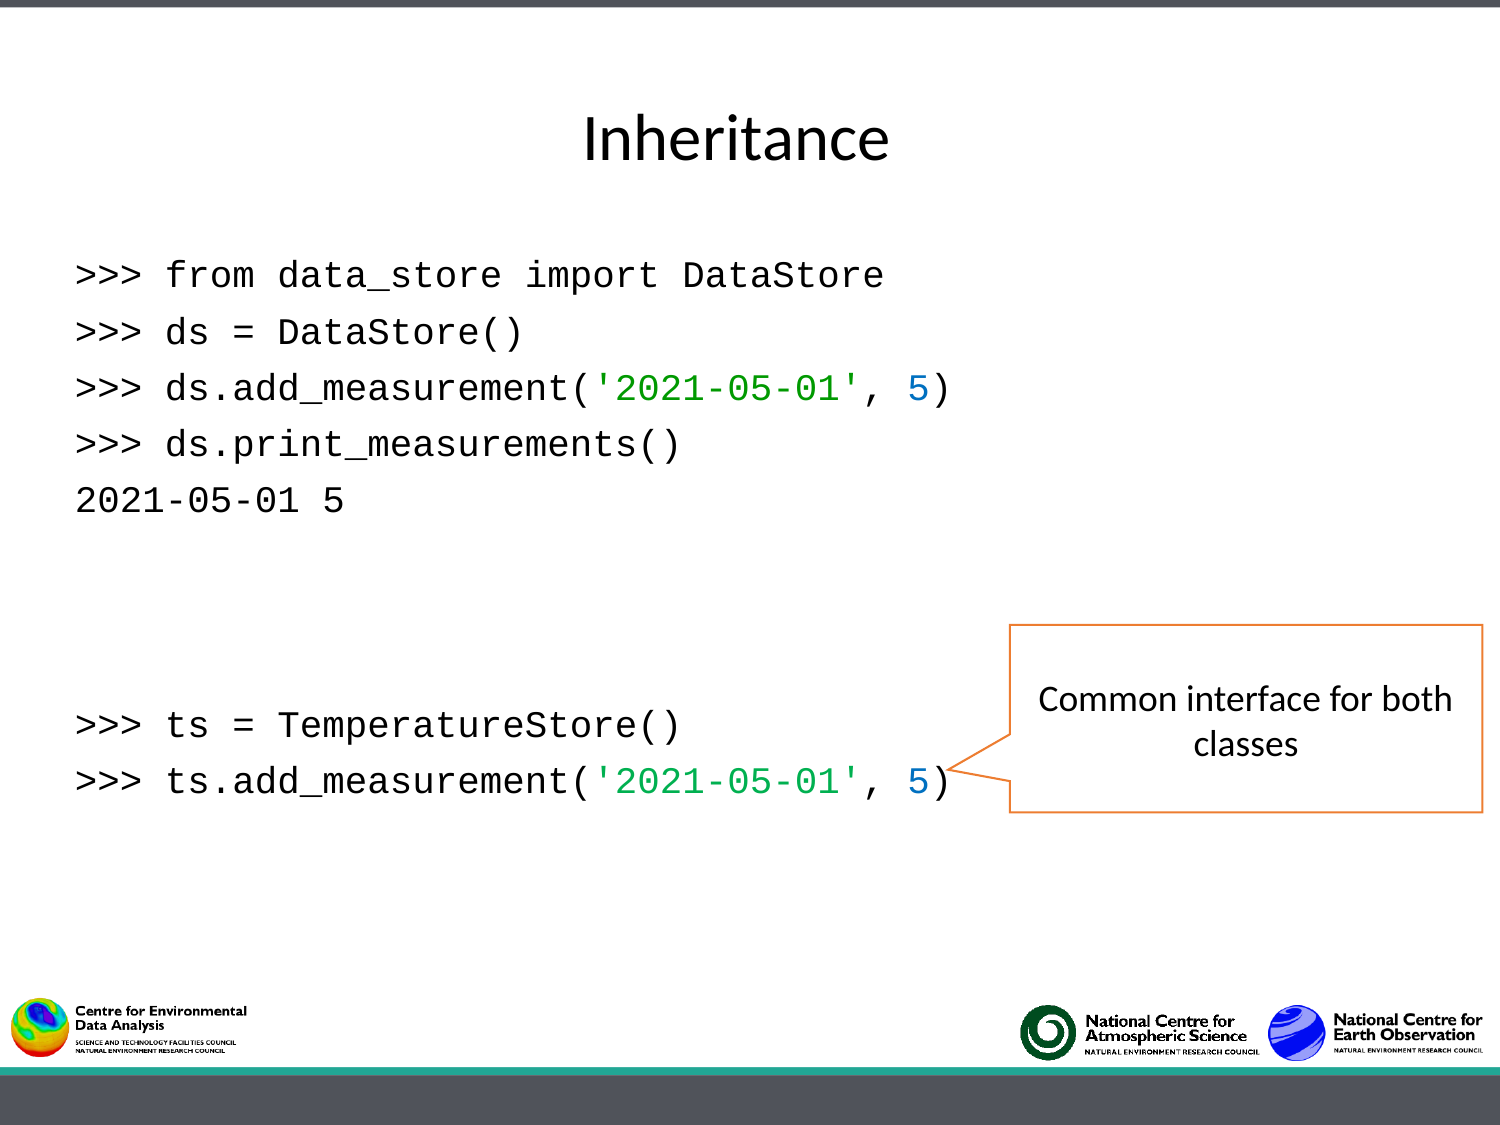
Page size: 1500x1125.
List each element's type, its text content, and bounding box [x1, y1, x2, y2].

text_box >>> from data_store import DataStore >>> ds = DataStore() >>> ds.add_measurement('2021-05-01', 5) >>> ds.print_measurements() 2021-05-01 5 >>> ts = TemperatureStore() >>> ts.add_measurement('2021-05-01', 5) [61, 232, 1361, 917]
picture [0, 0, 1500, 1125]
title Inheritance [61, 45, 1412, 233]
text_box Common interface for both classes [945, 623, 1484, 814]
